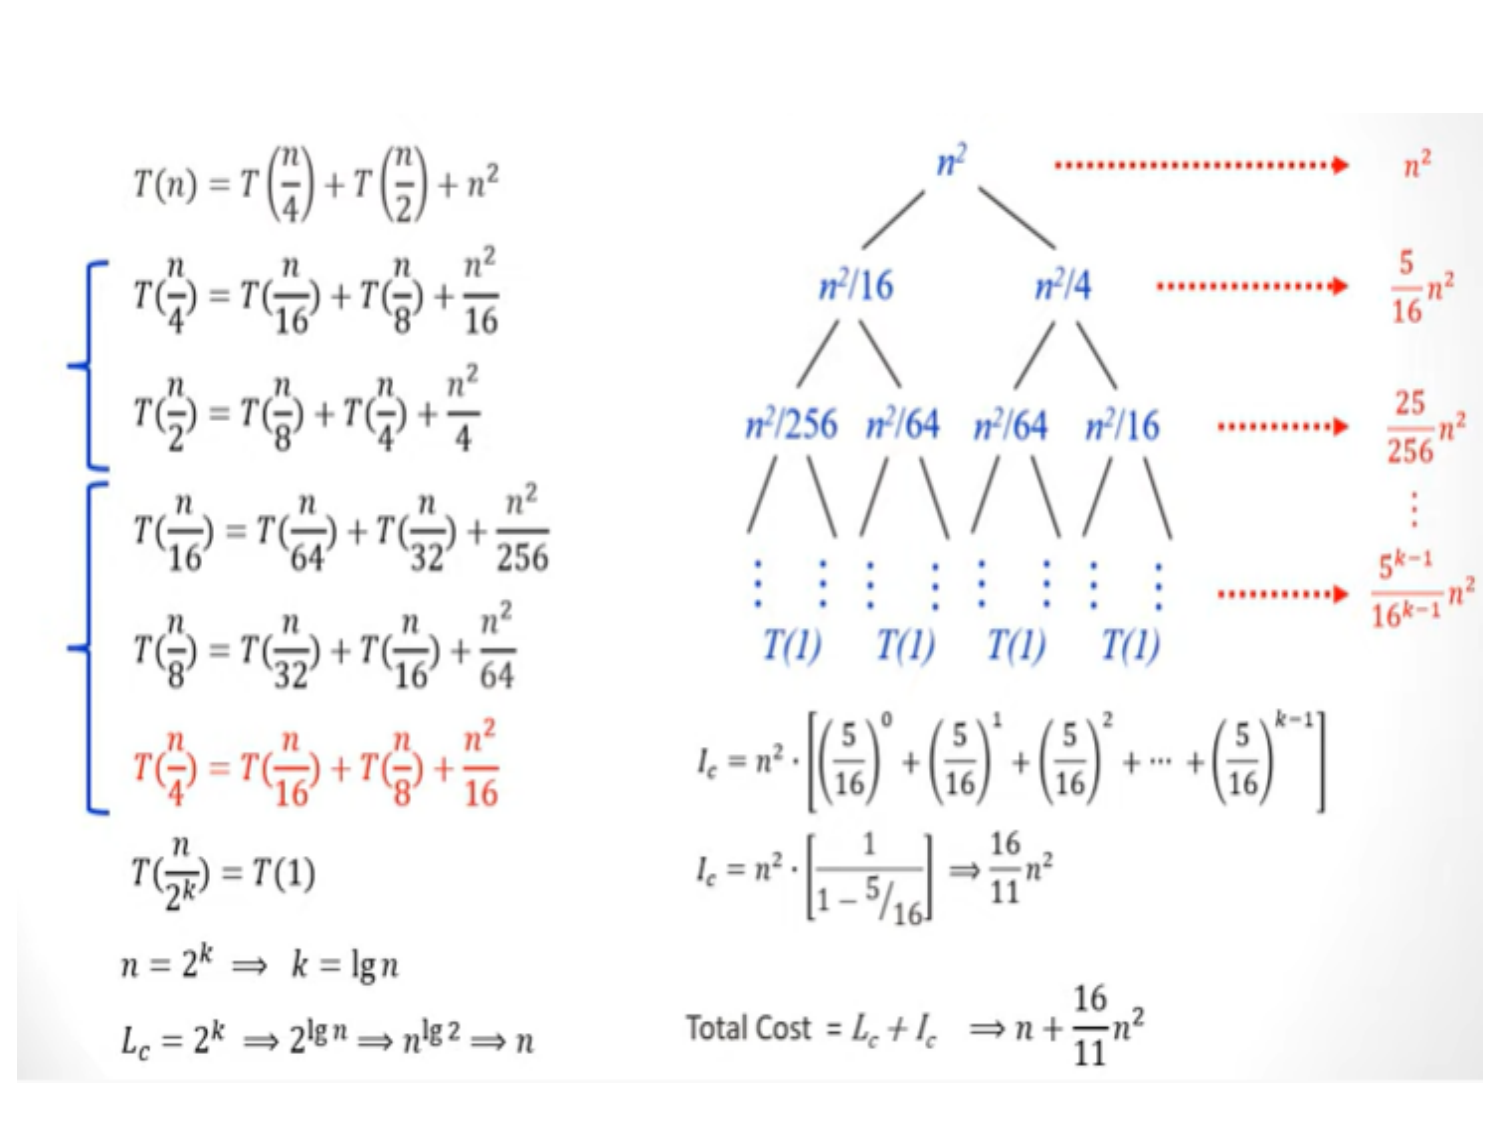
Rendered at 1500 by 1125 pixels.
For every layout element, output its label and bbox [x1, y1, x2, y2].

picture [17, 113, 1483, 1083]
